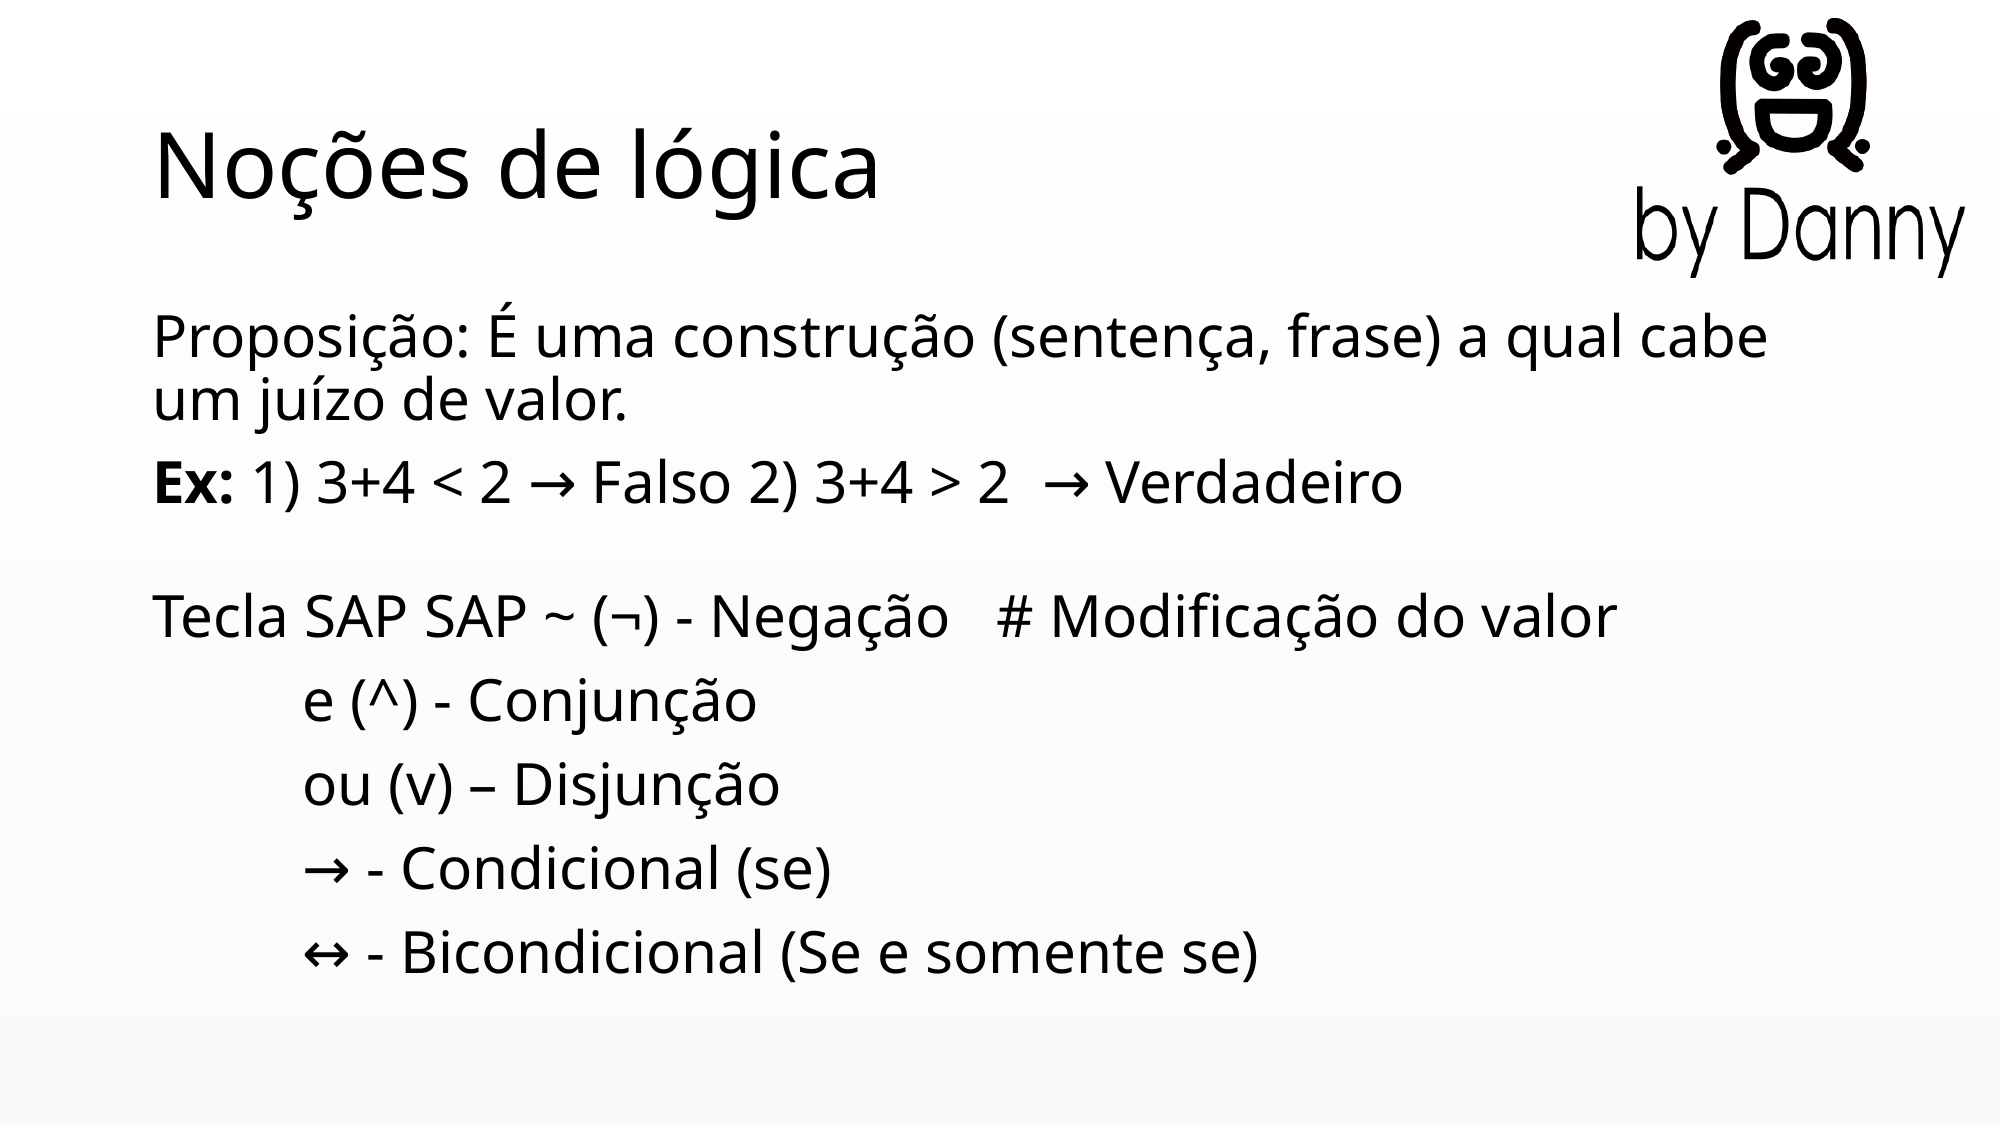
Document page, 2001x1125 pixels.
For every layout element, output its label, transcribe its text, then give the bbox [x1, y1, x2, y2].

title Noções de lógica [137, 59, 1863, 278]
list Proposição: É uma construção (sentença, frase) a qual cabe um juízo de valor. Ex: 1) 3+4 < 2 → Falso 2) 3+4 > 2 → Verdadeiro Tecla SAP SAP ~ (¬) - Negação # Modificação do valor e (^) - Conjunção ou (v) – Disjunção → - Condicional (se) ↔ - Bicondicional (Se e somente se) [137, 299, 1863, 1014]
picture [1637, 18, 1965, 278]
